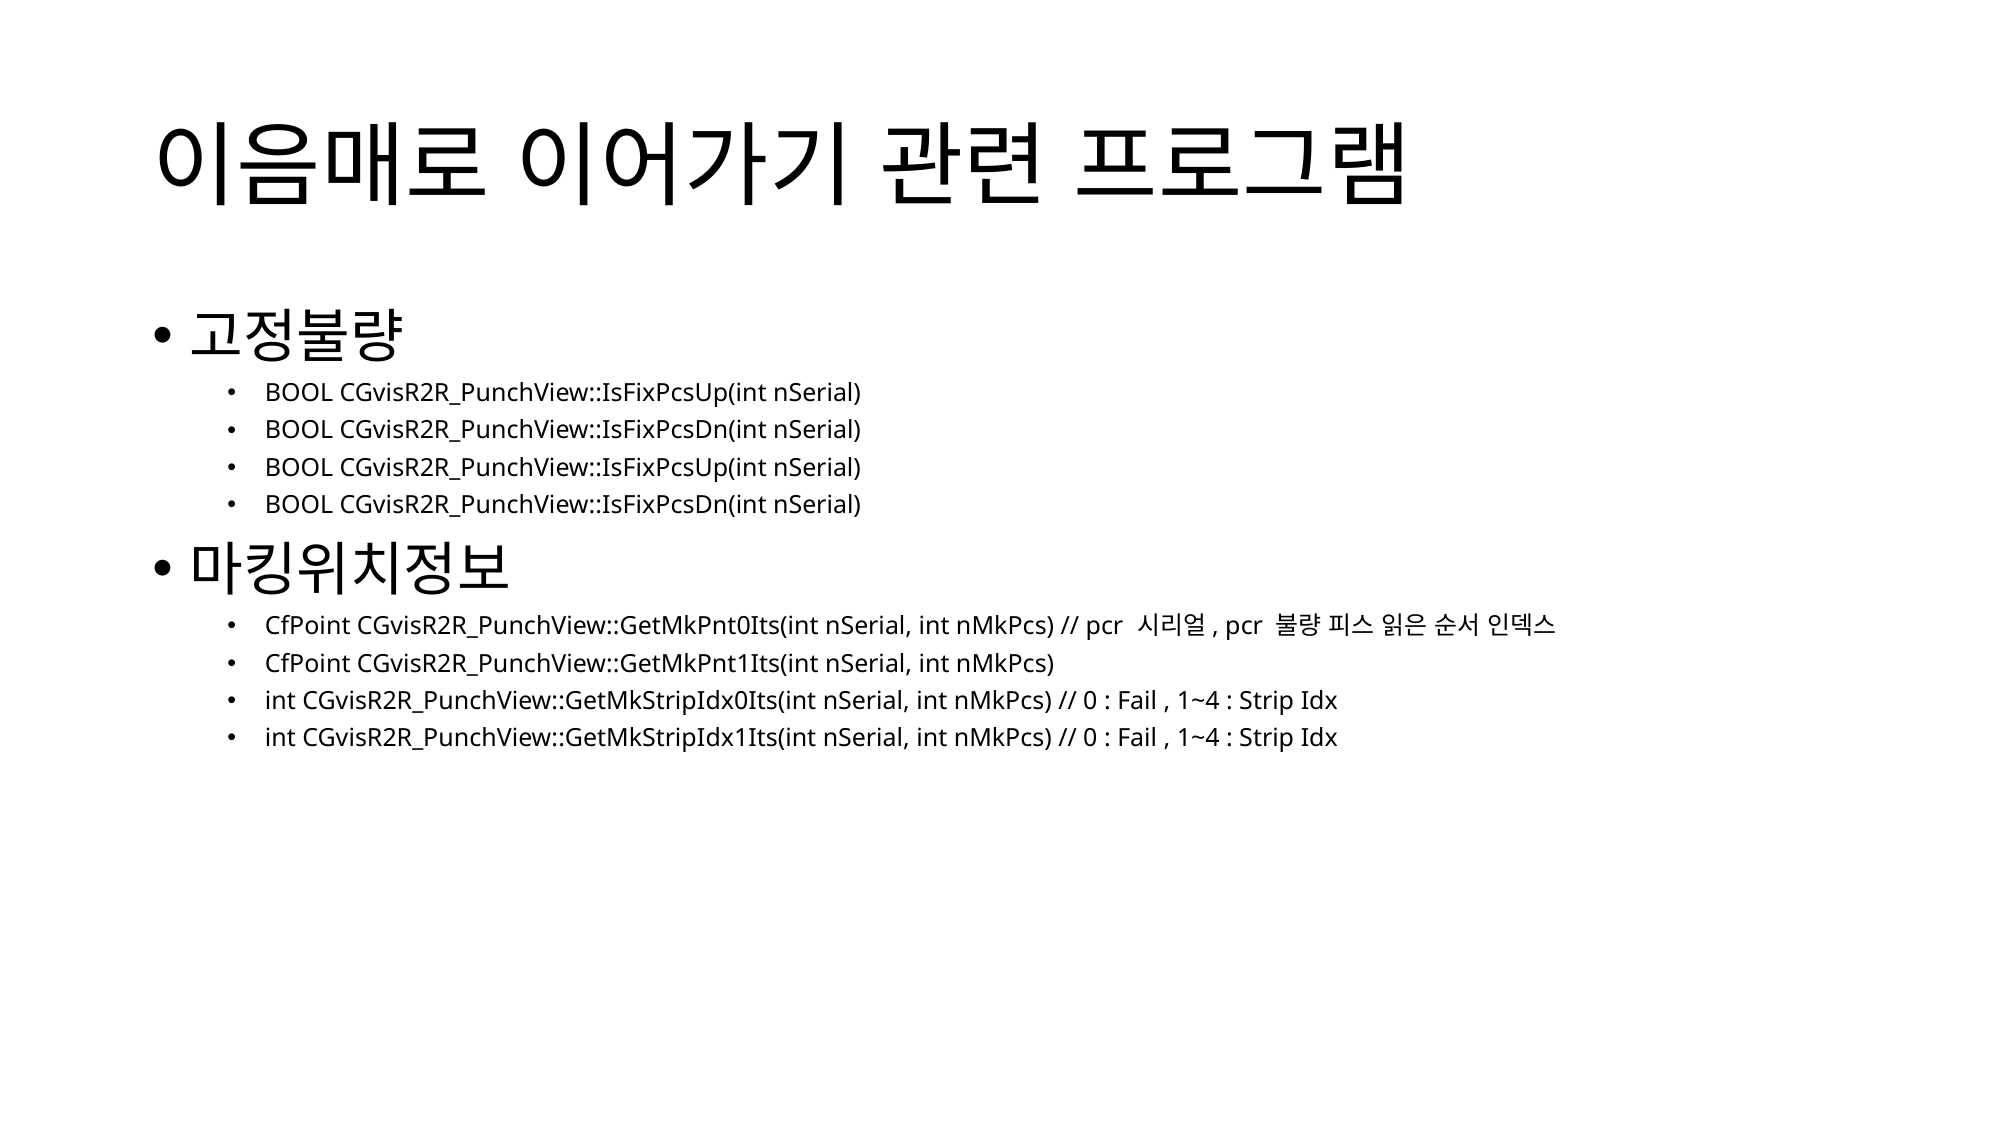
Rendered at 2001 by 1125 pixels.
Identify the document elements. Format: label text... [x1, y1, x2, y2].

list 고정불량 BOOL CGvisR2R_PunchView::IsFixPcsUp(int nSerial) BOOL CGvisR2R_PunchView::IsFixPcsDn(int nSerial) BOOL CGvisR2R_PunchView::IsFixPcsUp(int nSerial) BOOL CGvisR2R_PunchView::IsFixPcsDn(int nSerial) 마킹위치정보 CfPoint CGvisR2R_PunchView::GetMkPnt0Its(int nSerial, int nMkPcs) // pcr 시리얼, pcr 불량 피스 읽은 순서 인덱스 CfPoint CGvisR2R_PunchView::GetMkPnt1Its(int nSerial, int nMkPcs) int CGvisR2R_PunchView::GetMkStripIdx0Its(int nSerial, int nMkPcs) // 0 : Fail , 1~4 : Strip Idx int CGvisR2R_PunchView::GetMkStripIdx1Its(int nSerial, int nMkPcs) // 0 : Fail , 1~4 : Strip Idx [137, 299, 1909, 1014]
title 이음매로 이어가기 관련 프로그램 [137, 59, 1863, 278]
